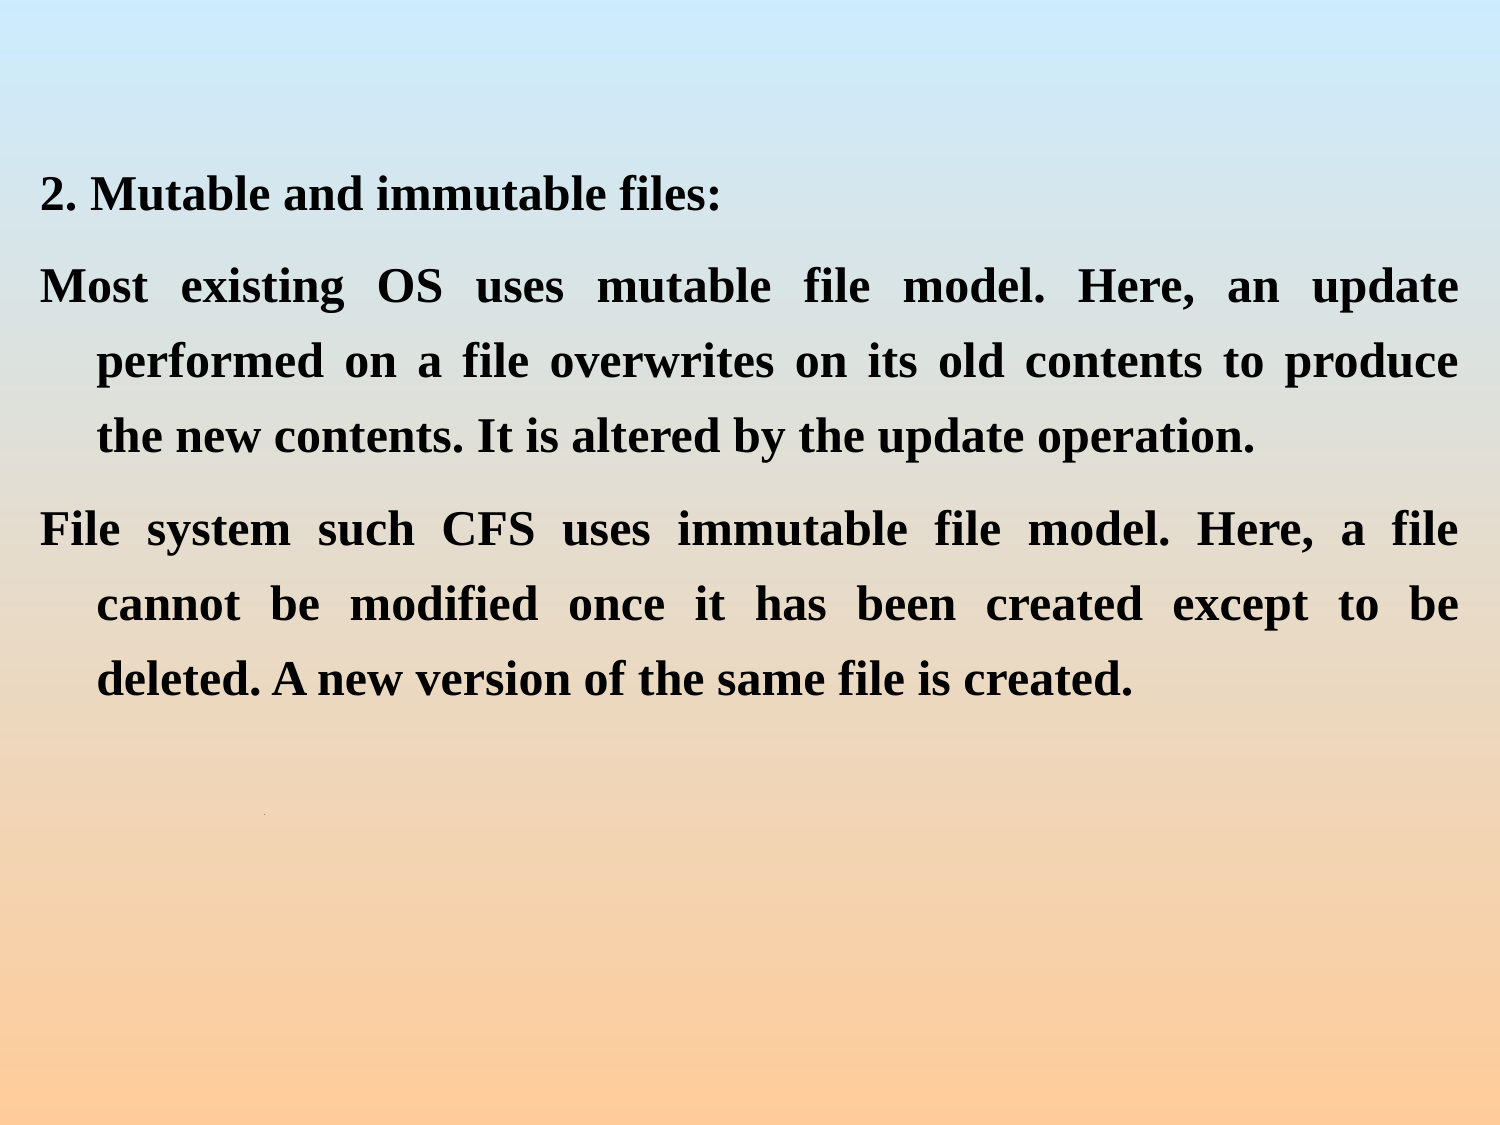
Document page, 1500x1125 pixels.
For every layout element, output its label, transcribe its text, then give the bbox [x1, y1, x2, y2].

list 2. Mutable and immutable files: Most existing OS uses mutable file model. Here, an update performed on a file overwrites on its old contents to produce the new contents. It is altered by the update operation. File system such CFS uses immutable file model. Here, a file cannot be modified once it has been created except to be deleted. A new version of the same file is created. [24, 137, 1476, 1101]
